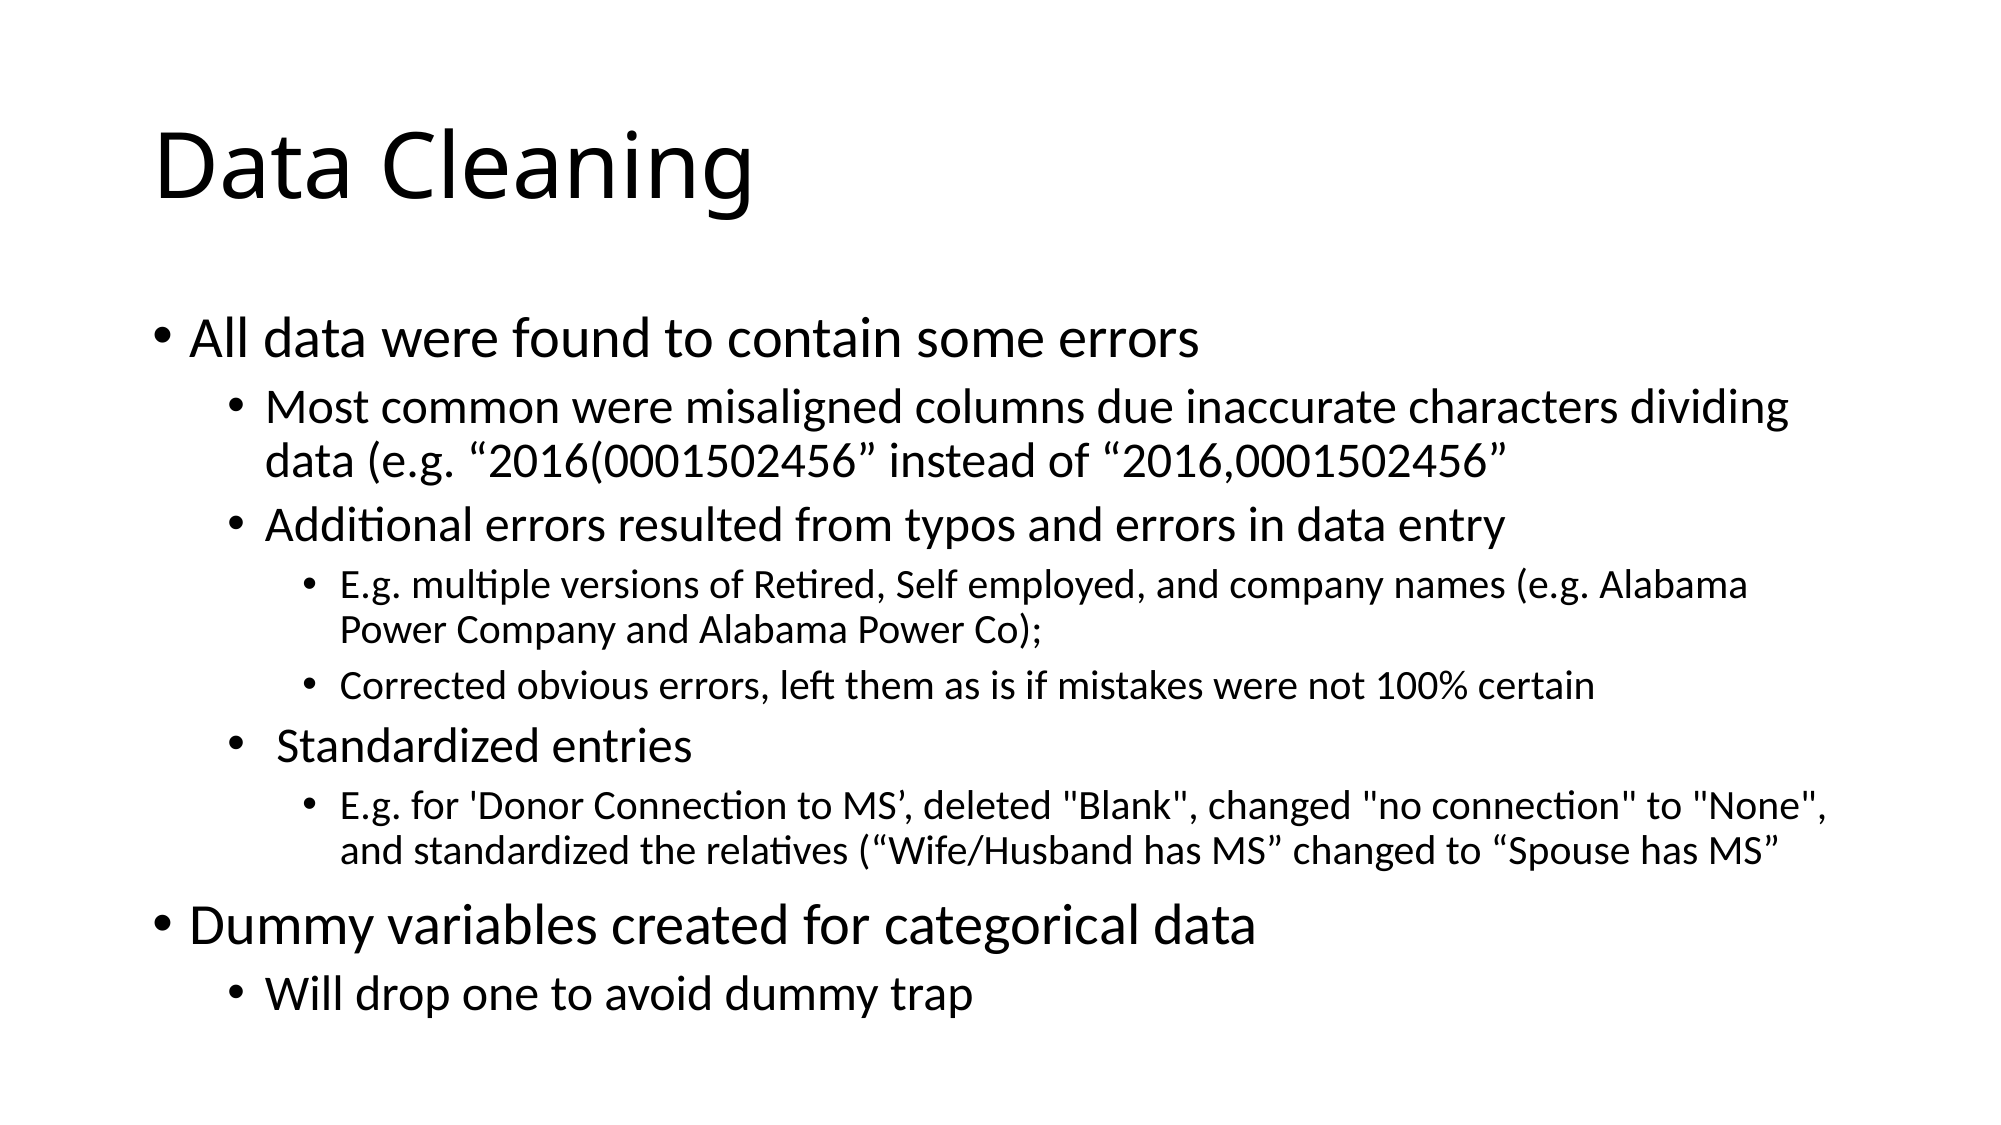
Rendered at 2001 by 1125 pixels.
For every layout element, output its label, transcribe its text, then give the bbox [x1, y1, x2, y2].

title Data Cleaning [137, 59, 1863, 278]
list All data were found to contain some errors Most common were misaligned columns due inaccurate characters dividing data (e.g. “2016(0001502456” instead of “2016,0001502456” Additional errors resulted from typos and errors in data entry E.g. multiple versions of Retired, Self employed, and company names (e.g. Alabama Power Company and Alabama Power Co); Corrected obvious errors, left them as is if mistakes were not 100% certain Standardized entries E.g. for 'Donor Connection to MS’, deleted "Blank", changed "no connection" to "None", and standardized the relatives (“Wife/Husband has MS” changed to “Spouse has MS” Dummy variables created for categorical data Will drop one to avoid dummy trap [137, 299, 1863, 1089]
